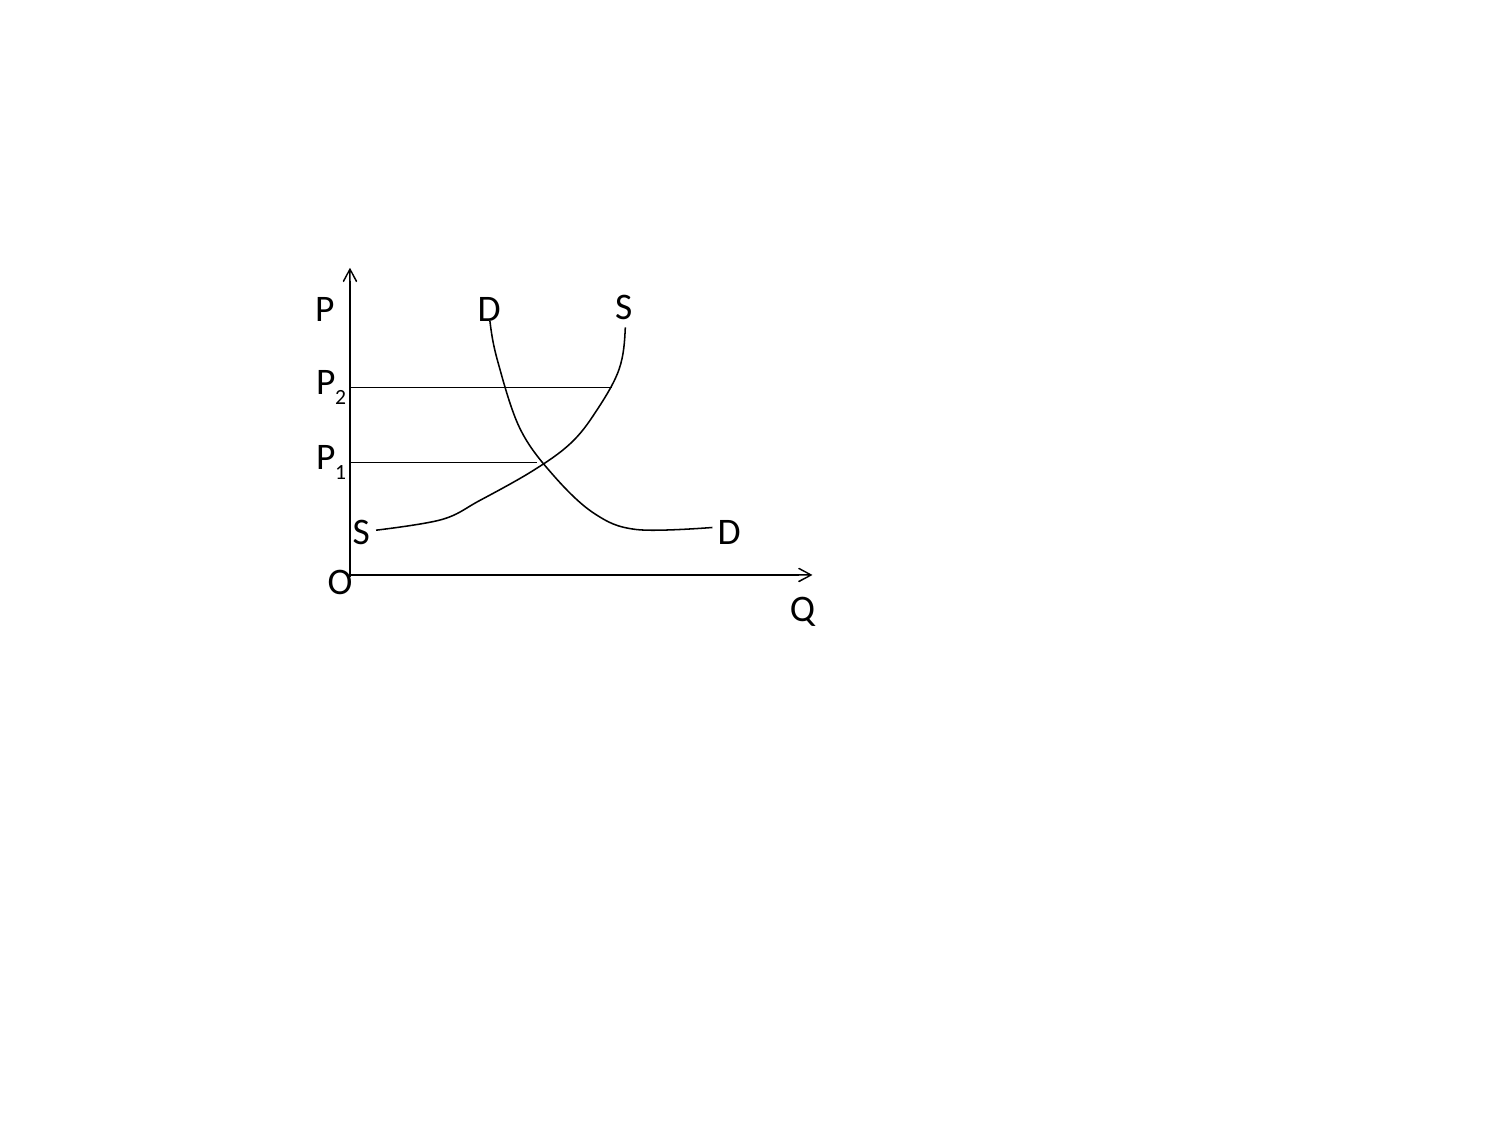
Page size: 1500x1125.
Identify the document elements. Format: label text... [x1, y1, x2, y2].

text_box P2 [354, 396, 362, 416]
text_box P1 [301, 424, 345, 491]
text_box P2 [354, 349, 362, 386]
text_box [506, 396, 539, 417]
text_box Q [775, 576, 831, 637]
text_box [491, 337, 556, 386]
text_box P1 [354, 471, 362, 491]
text_box P [300, 276, 345, 337]
text_box D [462, 276, 516, 337]
text_box [385, 396, 607, 530]
text_box S [337, 499, 345, 549]
text_box [553, 335, 626, 387]
text_box O [312, 549, 368, 610]
text_box S [600, 274, 648, 335]
text_box P2 [301, 349, 345, 416]
text_box P1 [354, 424, 362, 461]
text_box [544, 417, 702, 532]
text_box S [354, 499, 385, 560]
text_box D [702, 499, 756, 560]
